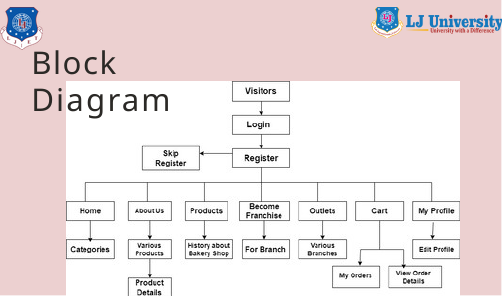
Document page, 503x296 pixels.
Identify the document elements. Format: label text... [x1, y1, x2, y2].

picture [66, 81, 461, 296]
picture [0, 7, 43, 50]
picture [370, 7, 502, 38]
text_box Block Diagram [29, 40, 256, 118]
